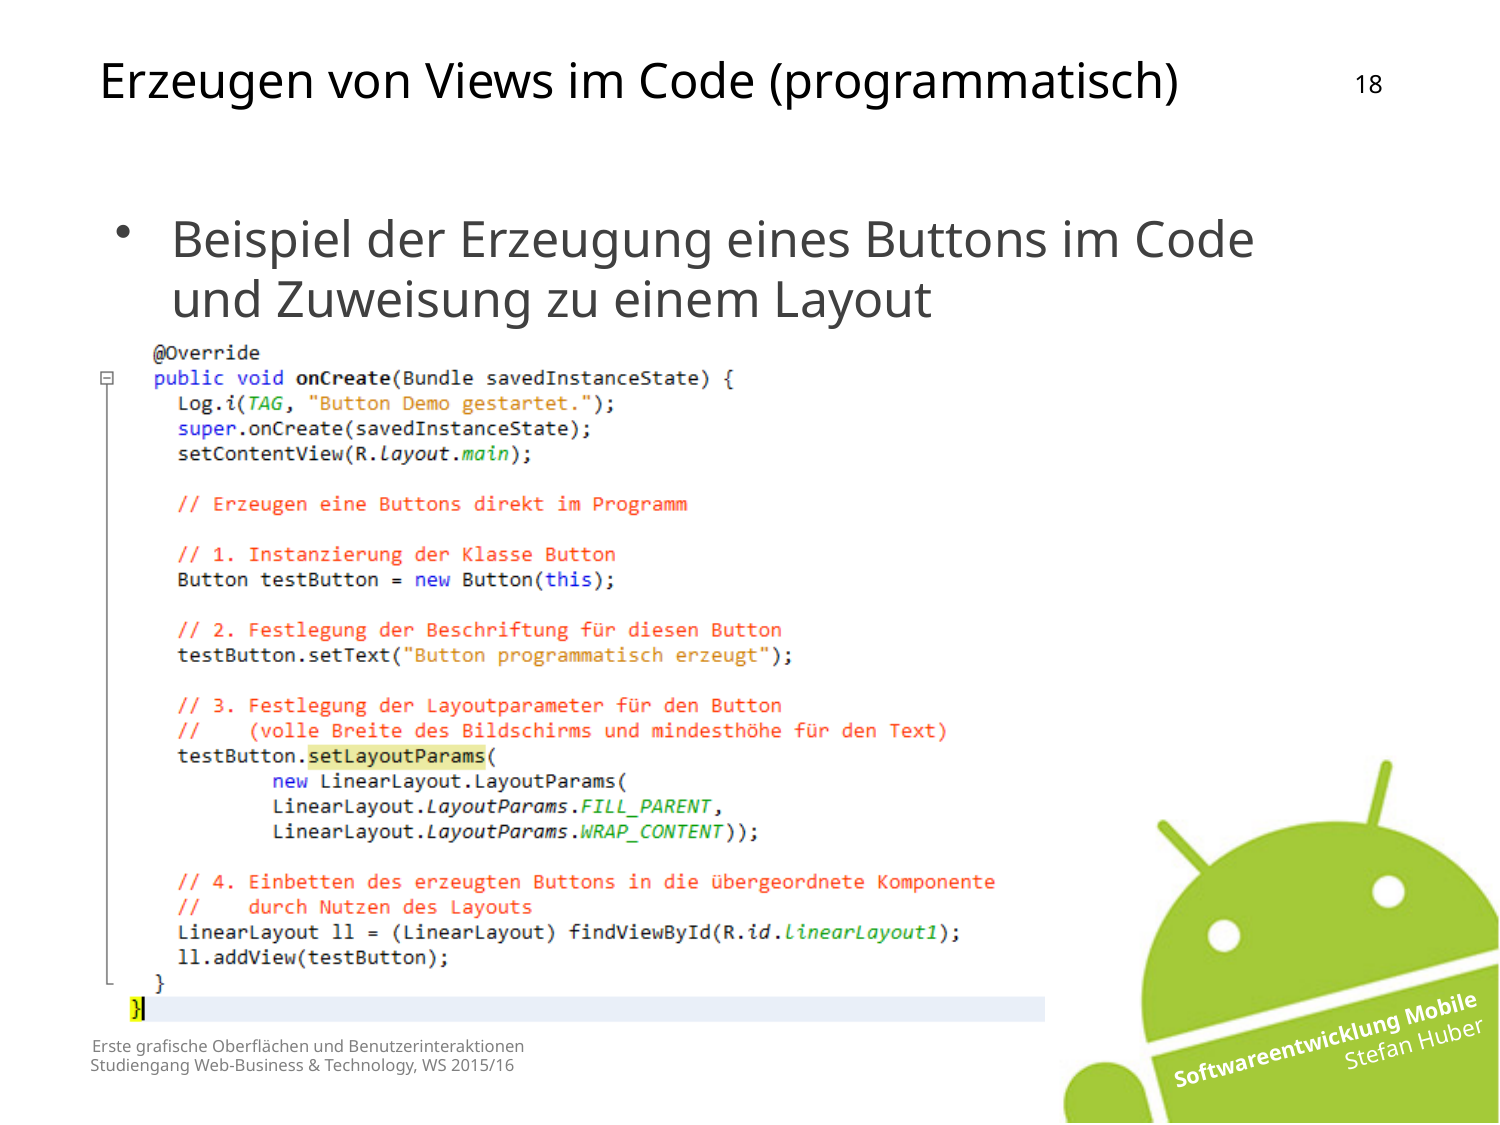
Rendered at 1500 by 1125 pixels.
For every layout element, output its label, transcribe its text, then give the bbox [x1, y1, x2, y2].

list Beispiel der Erzeugung eines Buttons im Code und Zuweisung zu einem Layout [99, 200, 1350, 988]
list Erzeugen von Views im Code (programmatisch) [99, 50, 1350, 138]
picture [99, 338, 1500, 1123]
title Erste grafische Oberflächen und Benutzerinteraktionen [92, 1025, 1124, 1066]
